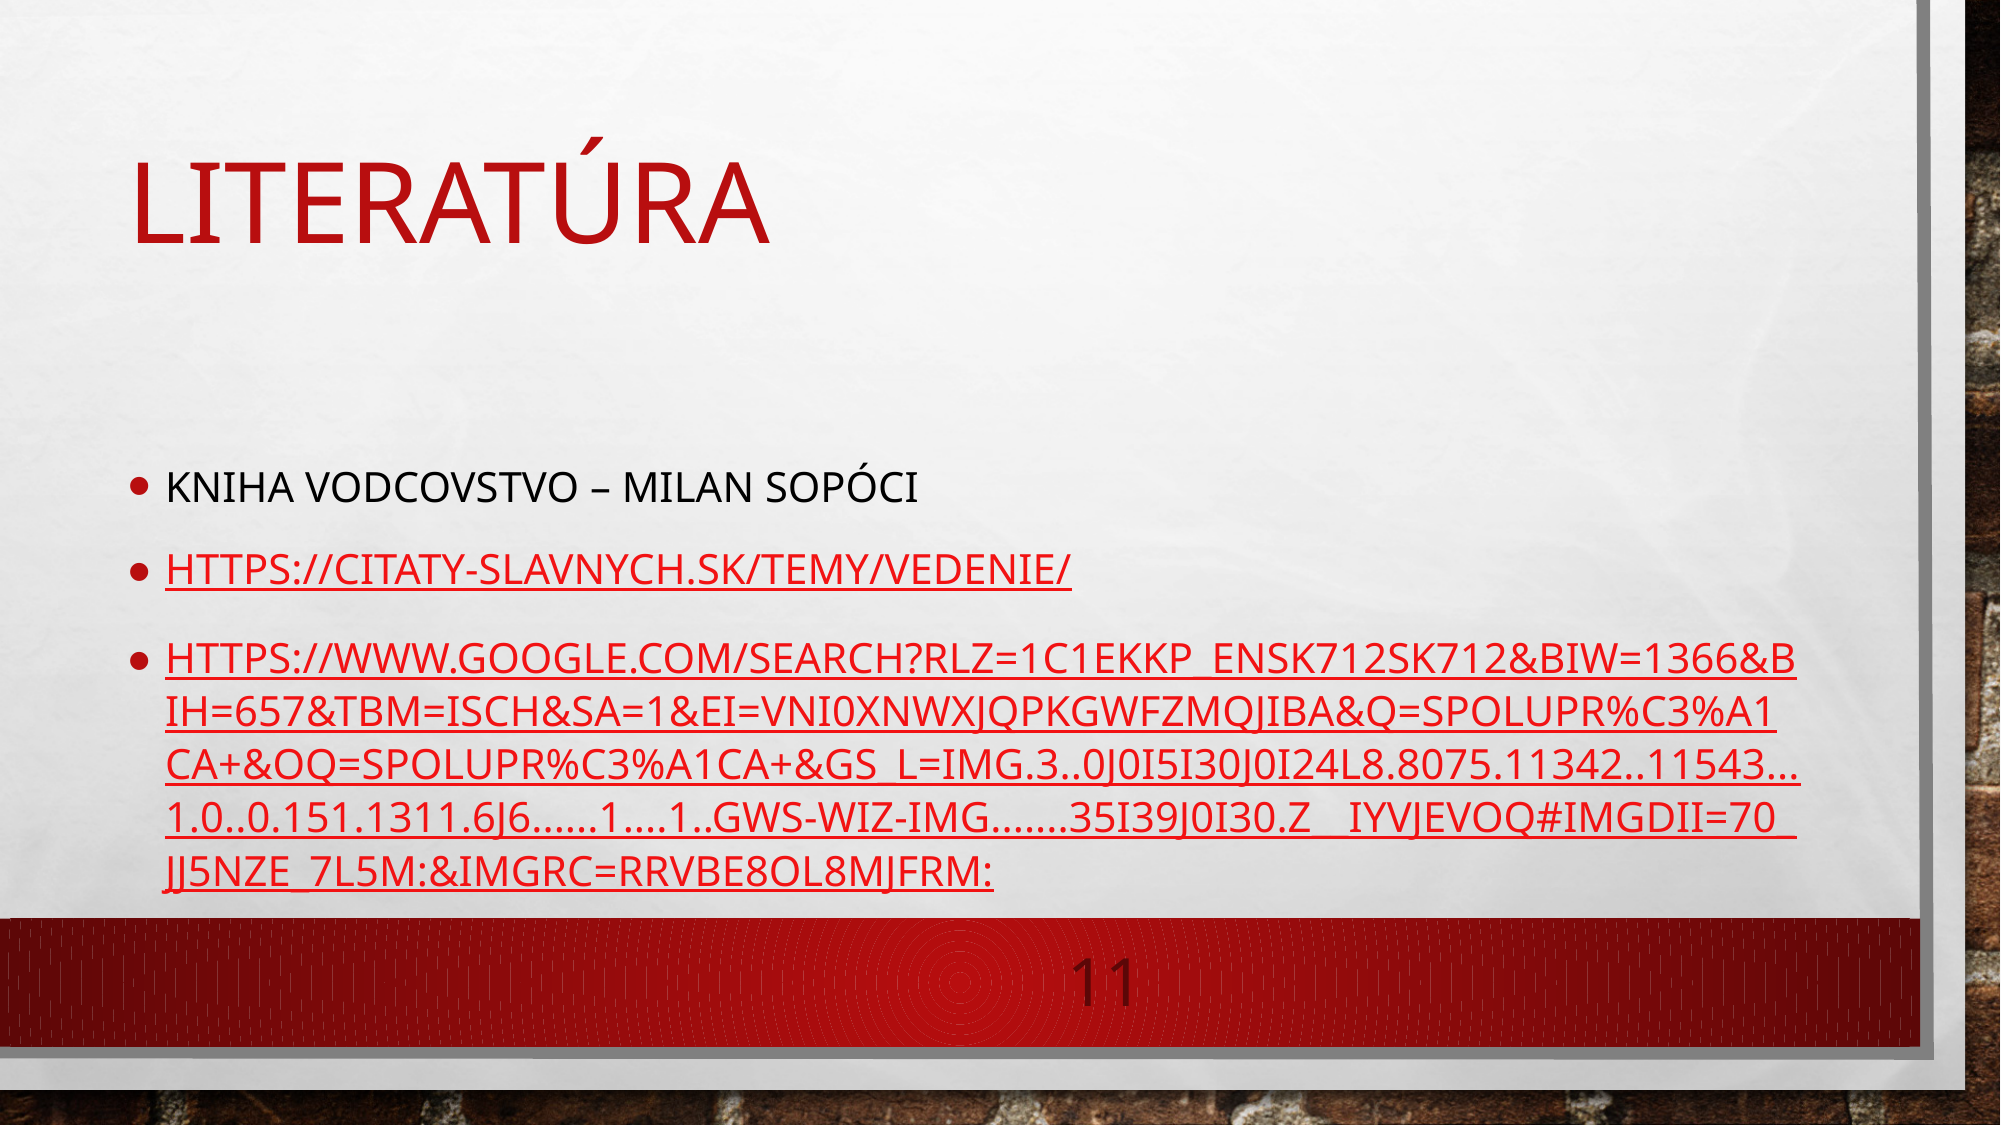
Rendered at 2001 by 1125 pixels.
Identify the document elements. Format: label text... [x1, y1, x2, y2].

title Literatúra [112, 112, 1818, 302]
picture [0, 0, 2000, 1125]
list Kniha Vodcovstvo – milan Sopóci https://citaty-slavnych.sk/temy/vedenie/ https://www.google.com/search?rlz=1C1EKKP_enSK712SK712&biw=1366&bih=657&tbm=isch&sa=1&ei=VNi0XNWxJqPKgwfZmqjIBA&q=spolupr%C3%A1ca+&oq=spolupr%C3%A1ca+&gs_l=img.3..0j0i5i30j0i24l8.8075.11342..11543...1.0..0.151.1311.6j6......1....1..gws-wiz-img.......35i39j0i30.z__IyvjeVOQ#imgdii=70_jJ5Nze_7l5M:&imgrc=rrVbE8OL8mjFRM: [112, 338, 1818, 882]
slide_number 11 [1031, 944, 1181, 1027]
